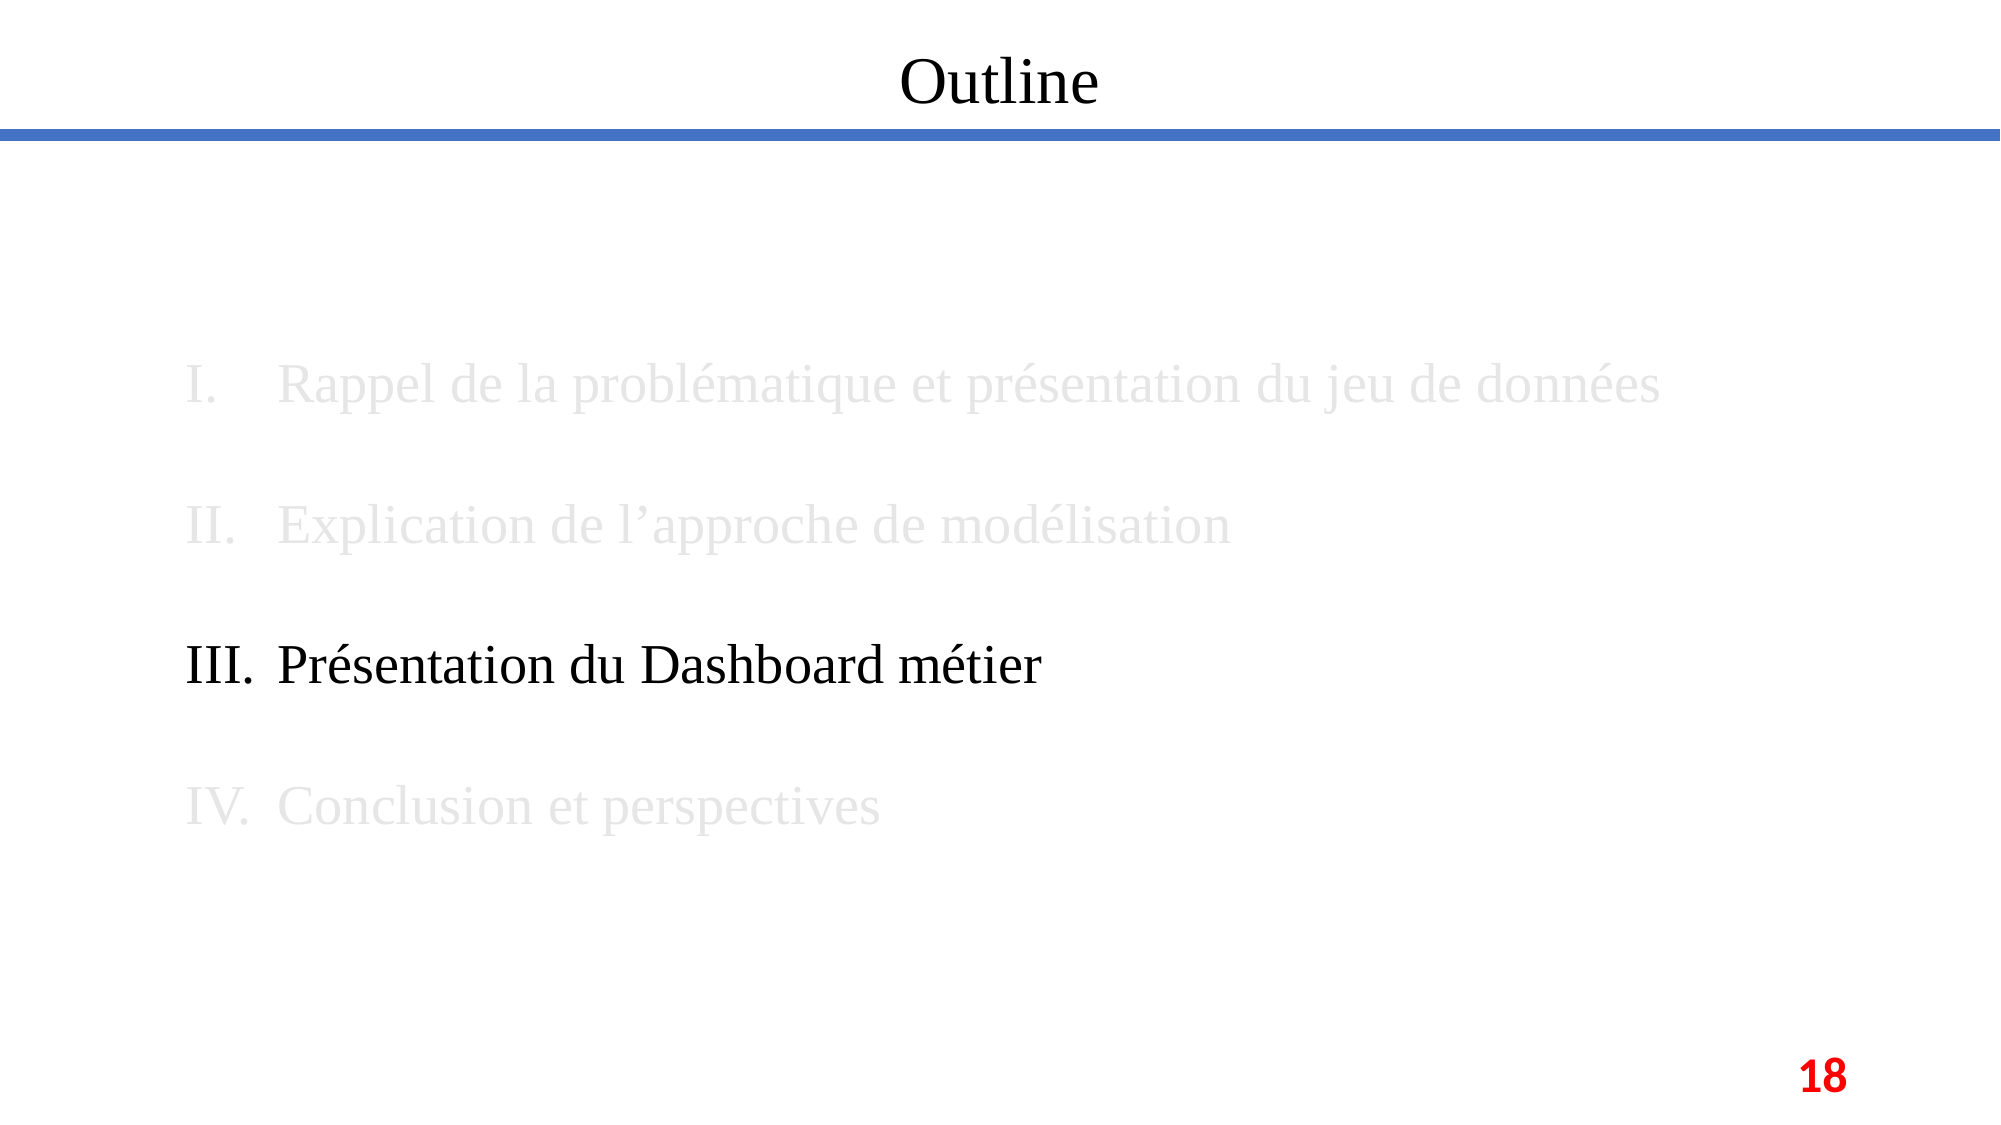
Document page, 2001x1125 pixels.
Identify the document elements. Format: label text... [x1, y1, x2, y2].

text_box Outline [0, 29, 2000, 125]
list Rappel de la problématique et présentation du jeu de données Explication de l’approche de modélisation Présentation du Dashboard métier Conclusion et perspectives [170, 271, 1886, 854]
slide_number 18 [1412, 1042, 1863, 1103]
